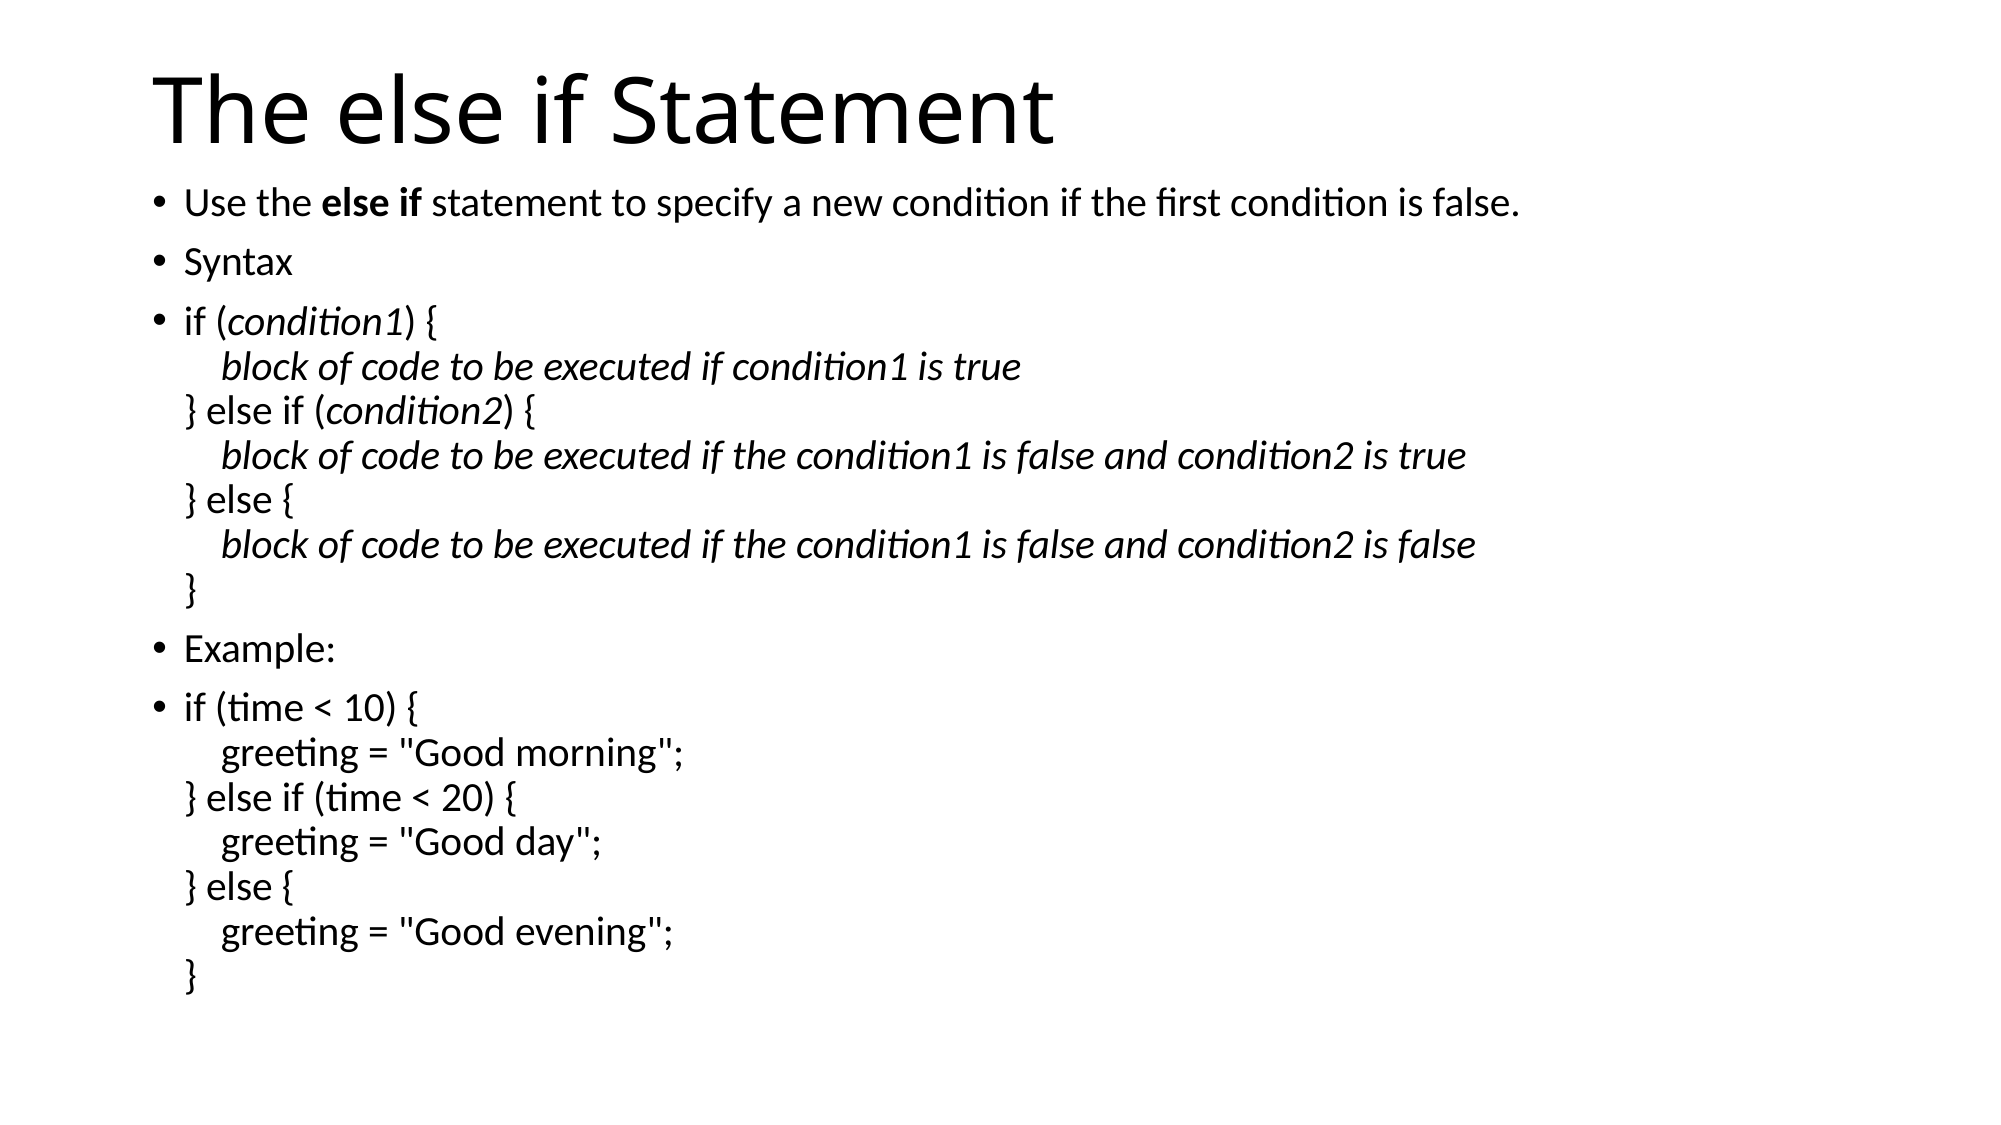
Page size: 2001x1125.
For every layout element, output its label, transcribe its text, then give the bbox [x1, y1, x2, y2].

list Use the else if statement to specify a new condition if the first condition is false. Syntax if (condition1) { block of code to be executed if condition1 is true } else if (condition2) { block of code to be executed if the condition1 is false and condition2 is true } else { block of code to be executed if the condition1 is false and condition2 is false } Example: if (time < 10) { greeting = "Good morning"; } else if (time < 20) { greeting = "Good day"; } else { greeting = "Good evening"; } [137, 173, 1863, 1014]
title The else if Statement [137, 59, 1863, 173]
